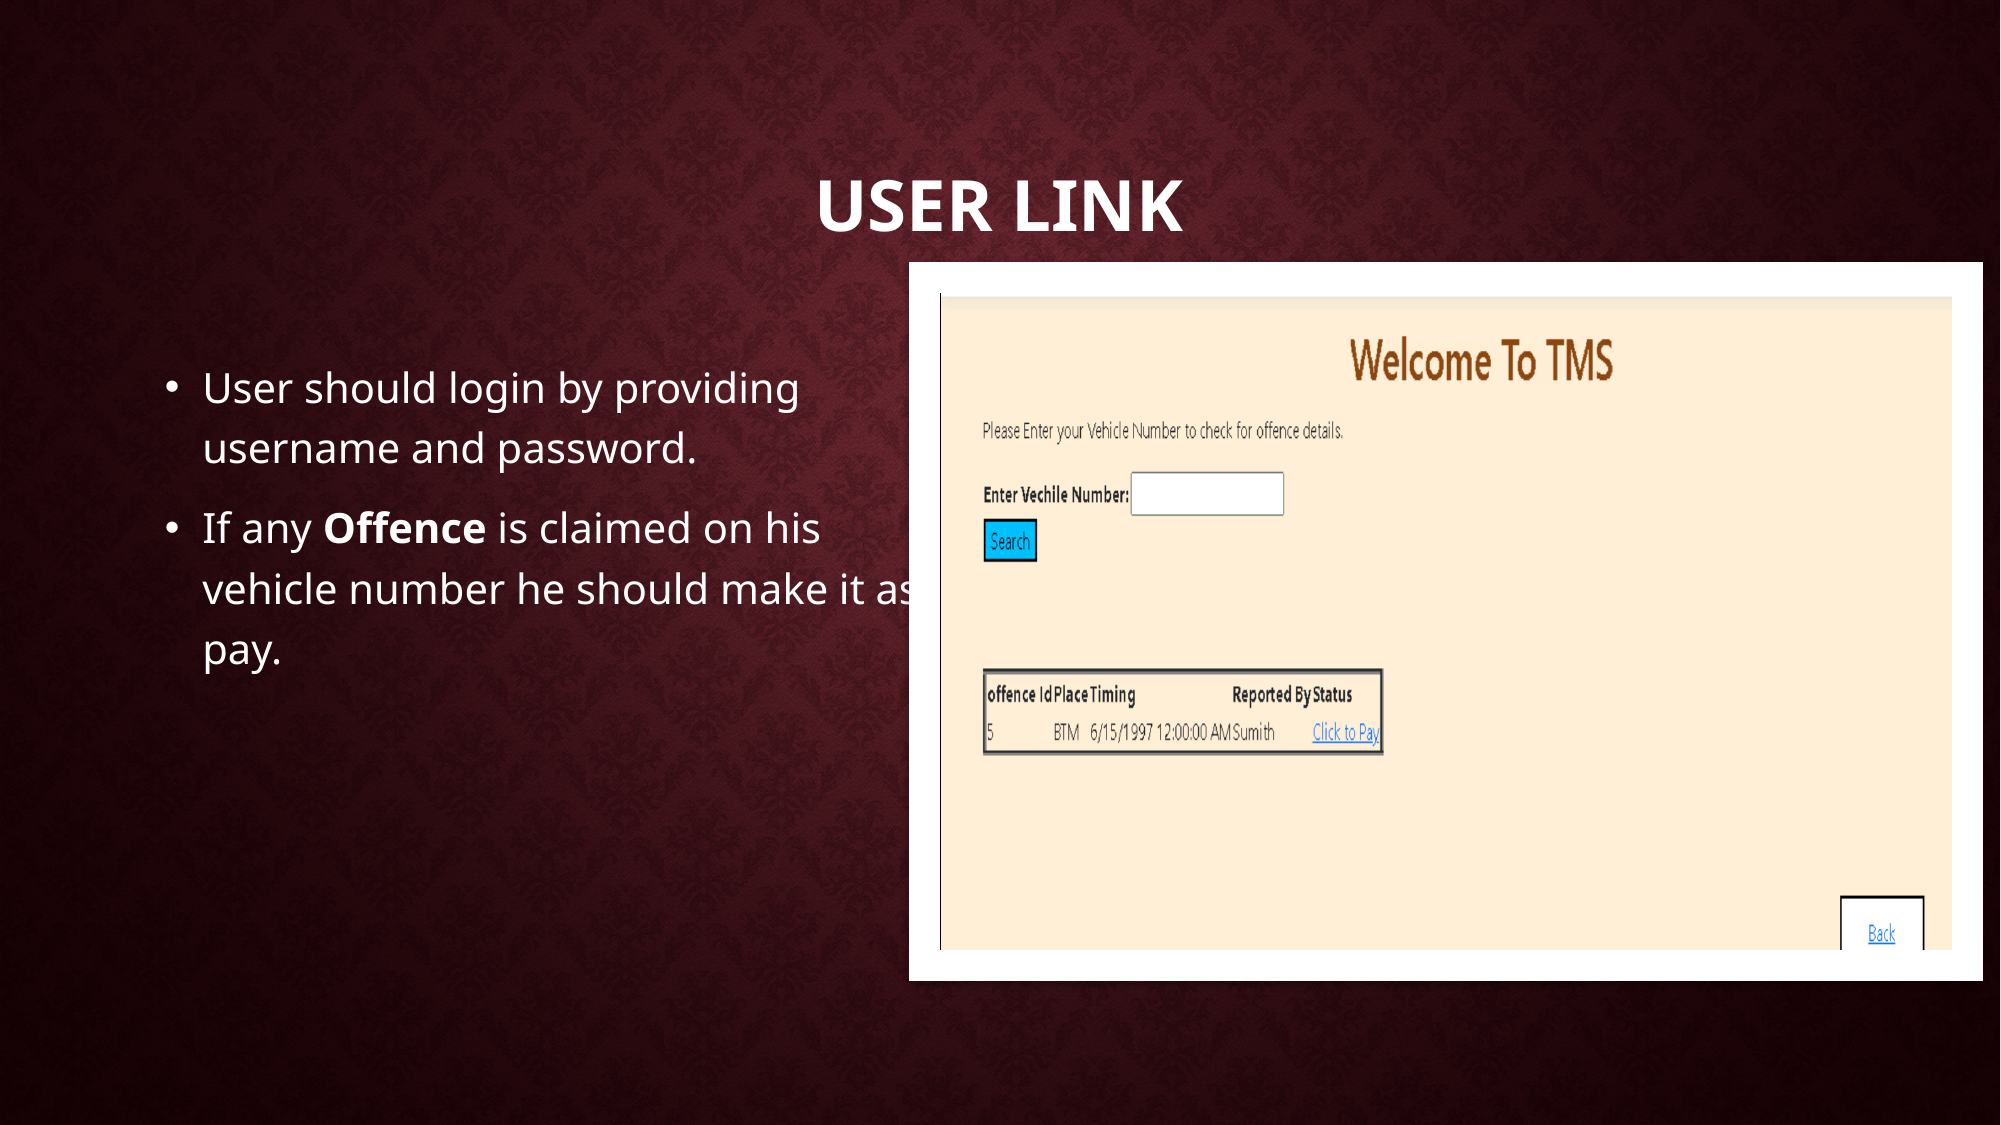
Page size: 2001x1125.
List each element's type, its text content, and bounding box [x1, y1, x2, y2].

list User should login by providing username and password. If any Offence is claimed on his vehicle number he should make it as pay. [149, 343, 904, 950]
title User Link [149, 99, 1849, 318]
picture [939, 292, 1953, 951]
